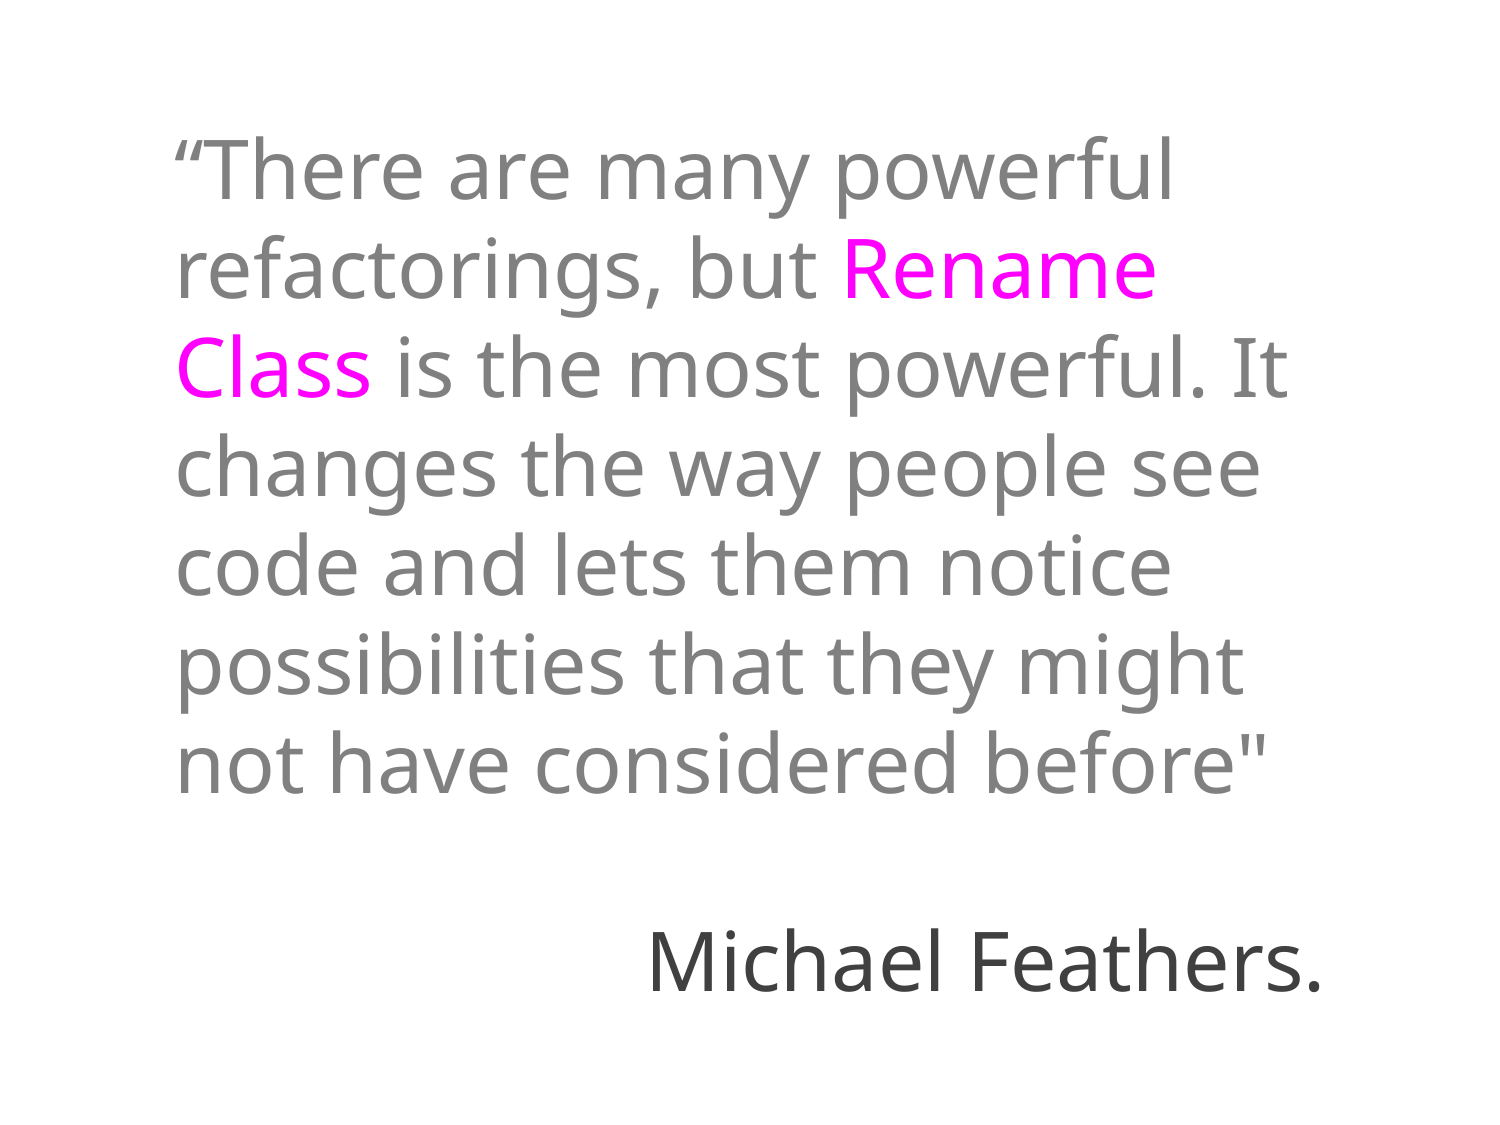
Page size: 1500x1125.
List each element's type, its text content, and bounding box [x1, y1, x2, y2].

title “There are many powerful refactorings, but Rename Class is the most powerful. It changes the way people see code and lets them notice possibilities that they might not have considered before" Michael Feathers. [159, 90, 1341, 1035]
